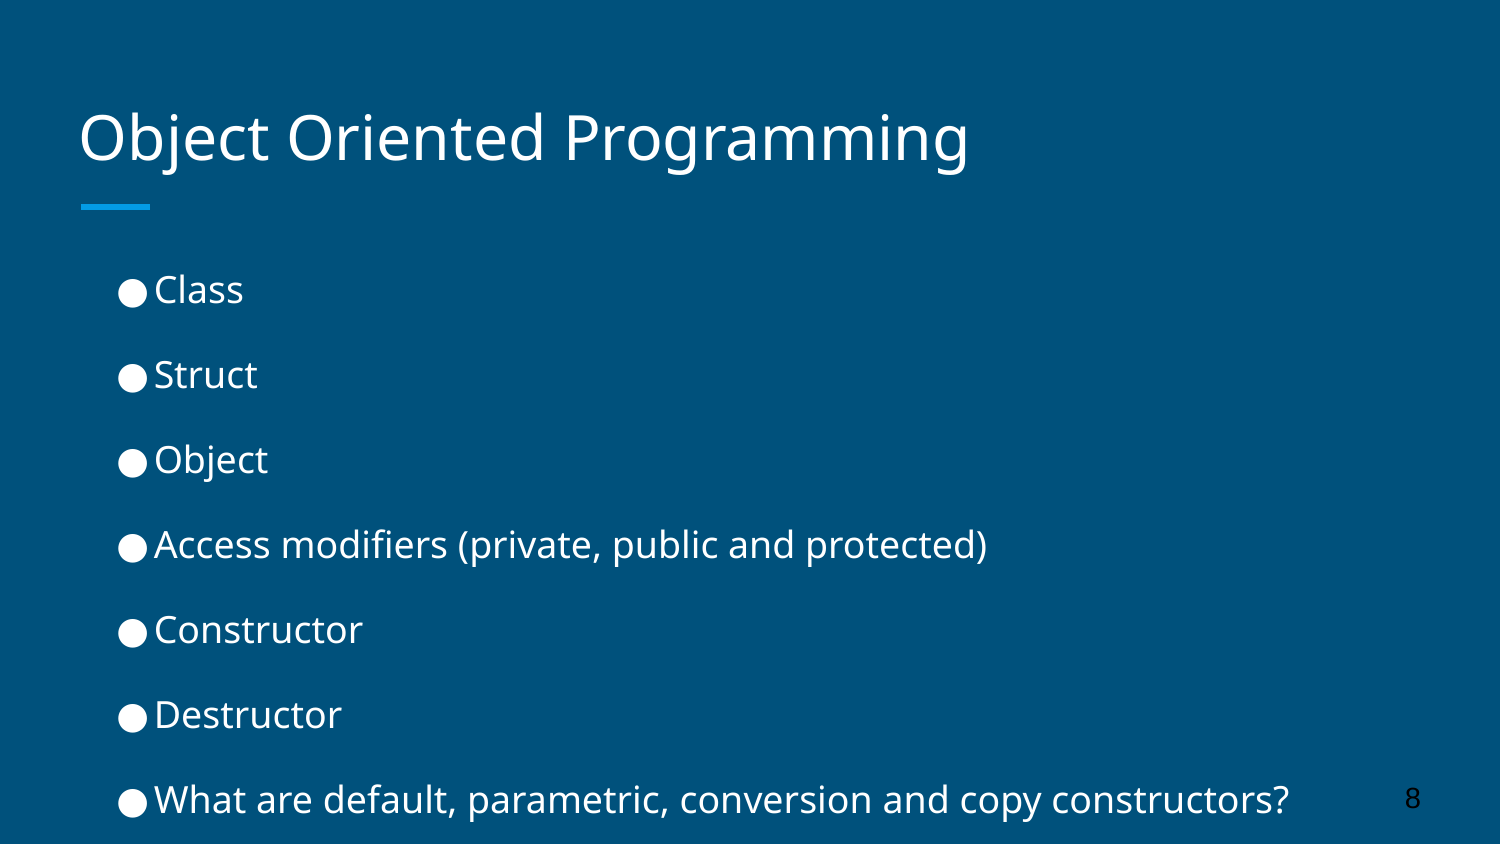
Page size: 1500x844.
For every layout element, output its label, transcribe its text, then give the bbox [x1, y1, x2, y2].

list Class Struct Object Access modifiers (private, public and protected) Constructor Destructor What are default, parametric, conversion and copy constructors? Sample [63, 244, 1437, 750]
title Object Oriented Programming [63, 75, 1437, 188]
slide_number ‹#› [1389, 764, 1480, 830]
